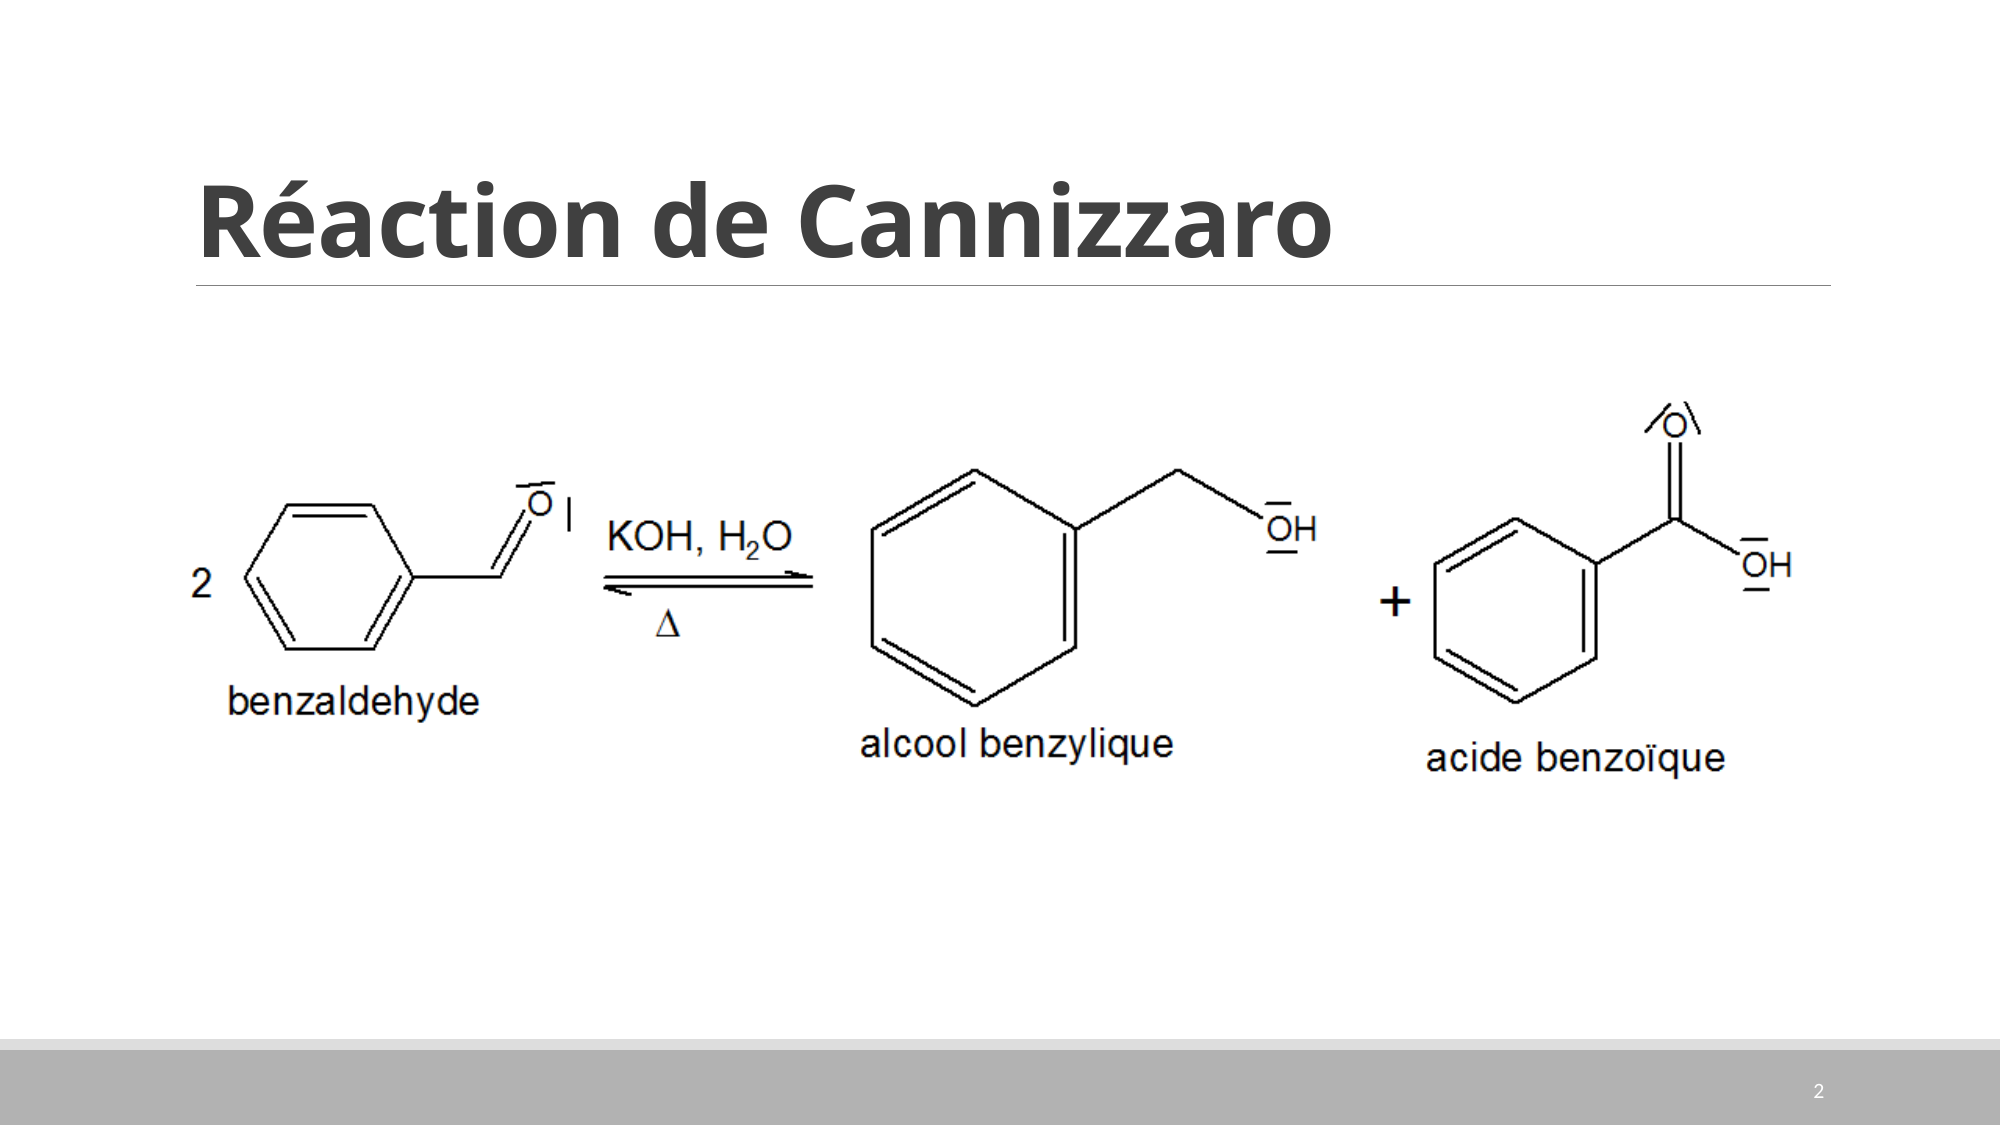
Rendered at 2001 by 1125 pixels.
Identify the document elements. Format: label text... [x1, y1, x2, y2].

title Réaction de Cannizzaro [180, 47, 1830, 285]
slide_number 2 [1624, 1059, 1840, 1120]
picture [176, 394, 1824, 796]
